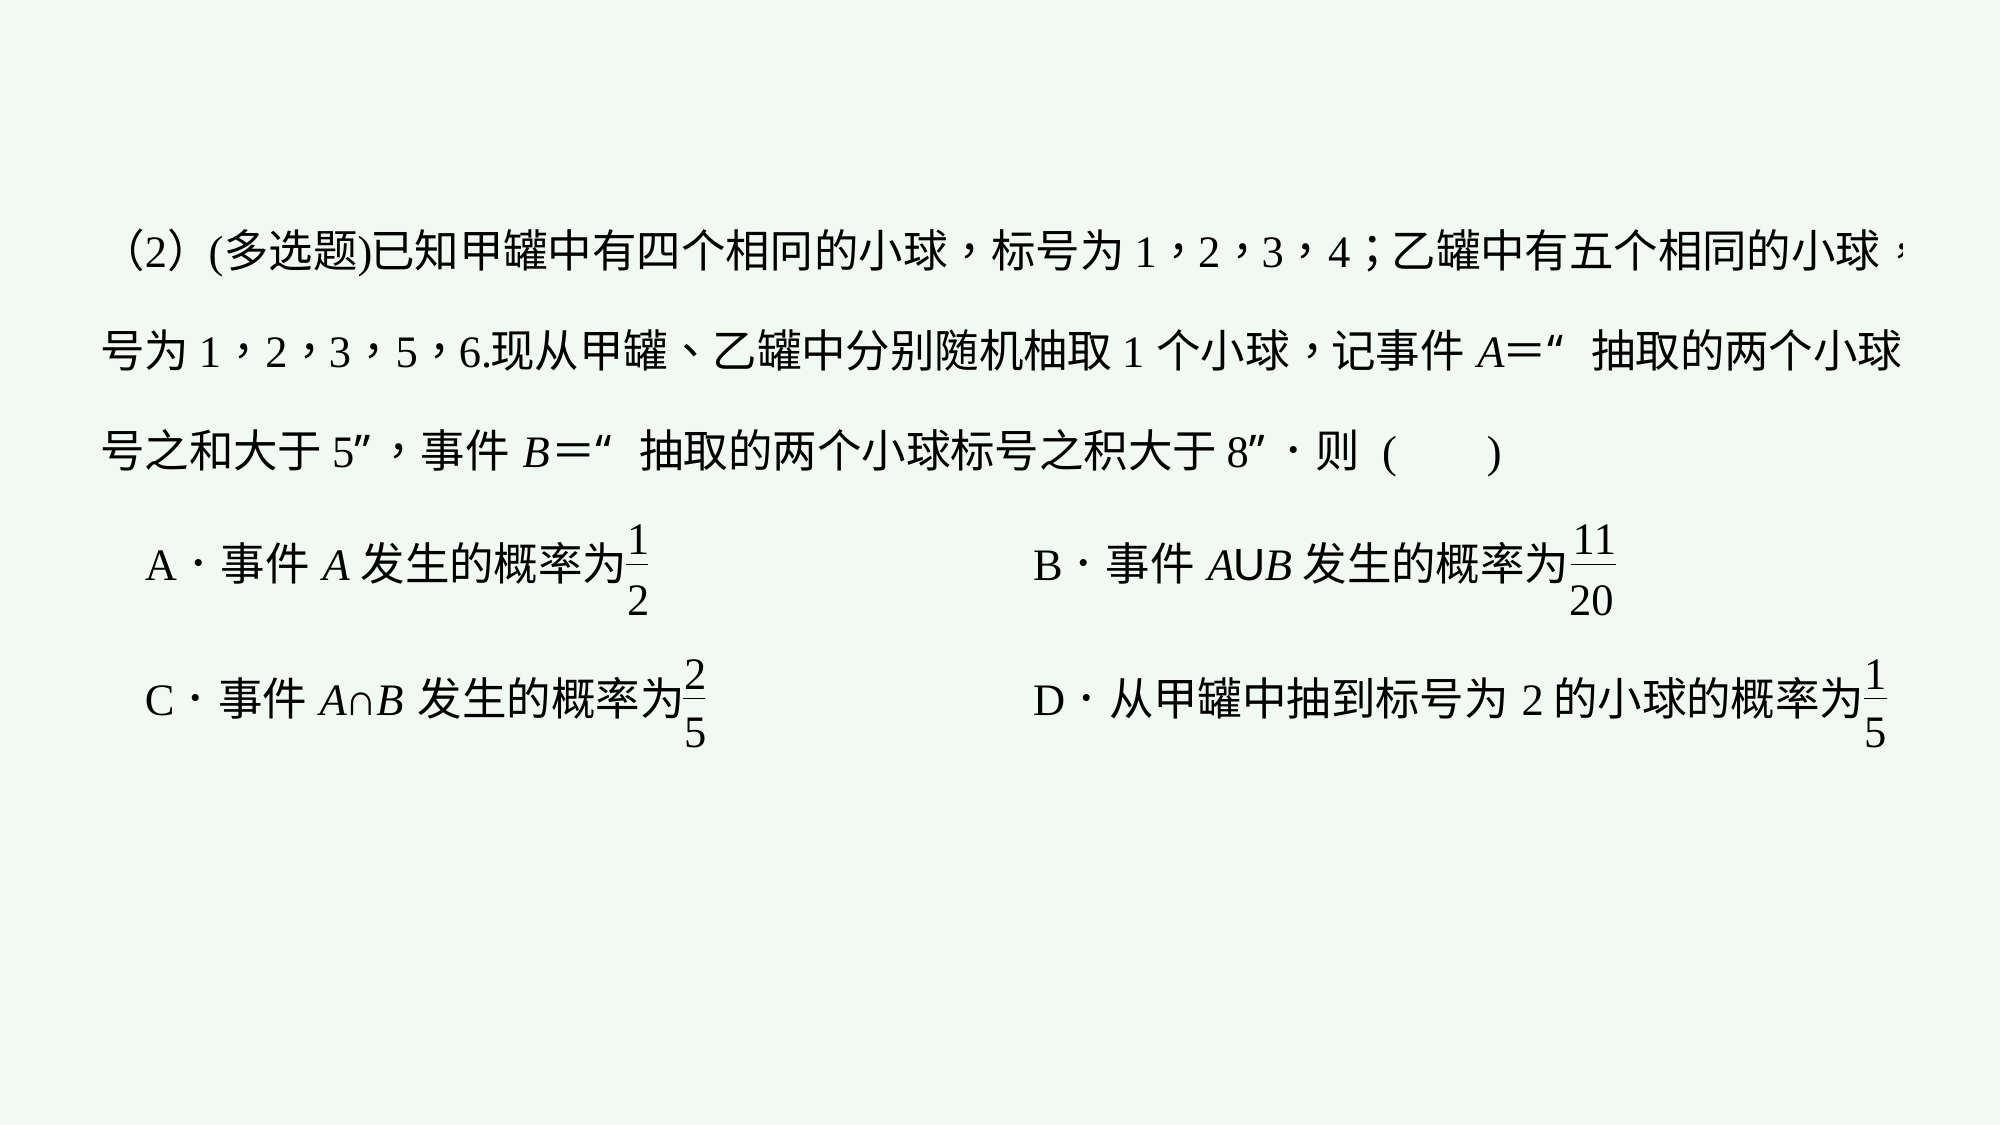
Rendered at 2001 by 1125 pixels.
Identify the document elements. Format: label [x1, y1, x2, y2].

text_box [100, 200, 1903, 838]
